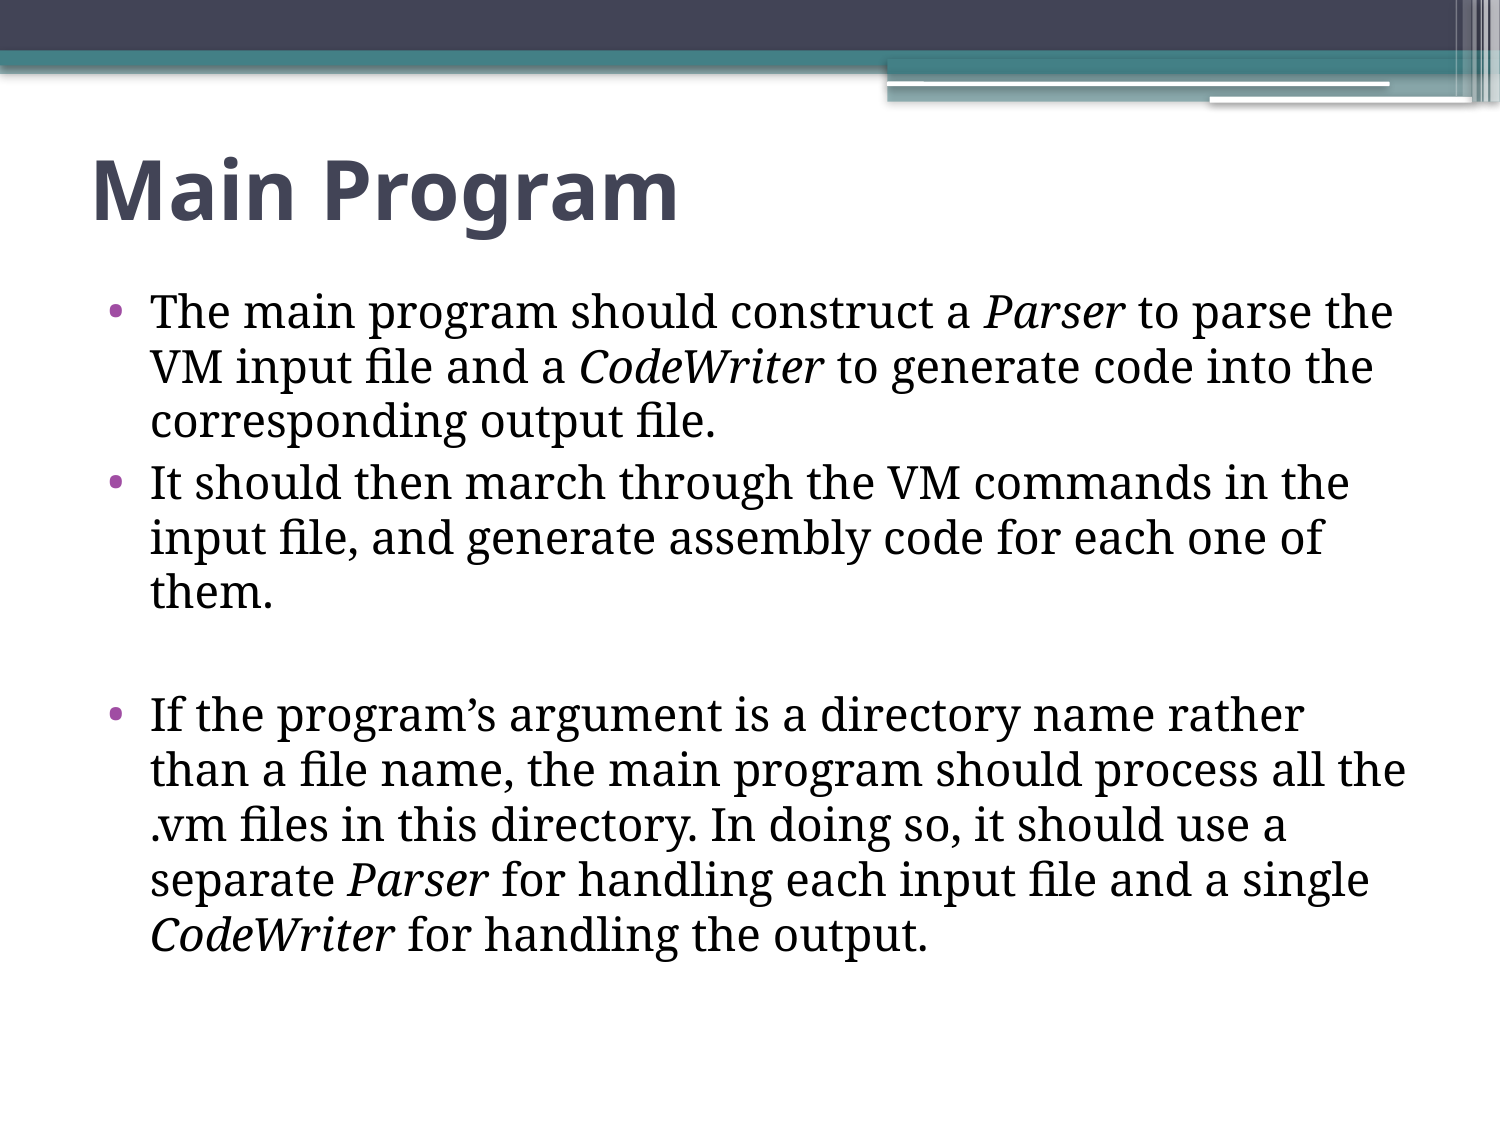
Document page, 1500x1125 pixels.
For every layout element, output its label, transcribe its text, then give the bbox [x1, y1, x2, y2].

title Main Program [75, 99, 1425, 275]
list The main program should construct a Parser to parse the VM input file and a CodeWriter to generate code into the corresponding output file. It should then march through the VM commands in the input file, and generate assembly code for each one of them. If the program’s argument is a directory name rather than a file name, the main program should process all the .vm files in this directory. In doing so, it should use a separate Parser for handling each input file and a single CodeWriter for handling the output. [75, 275, 1425, 985]
